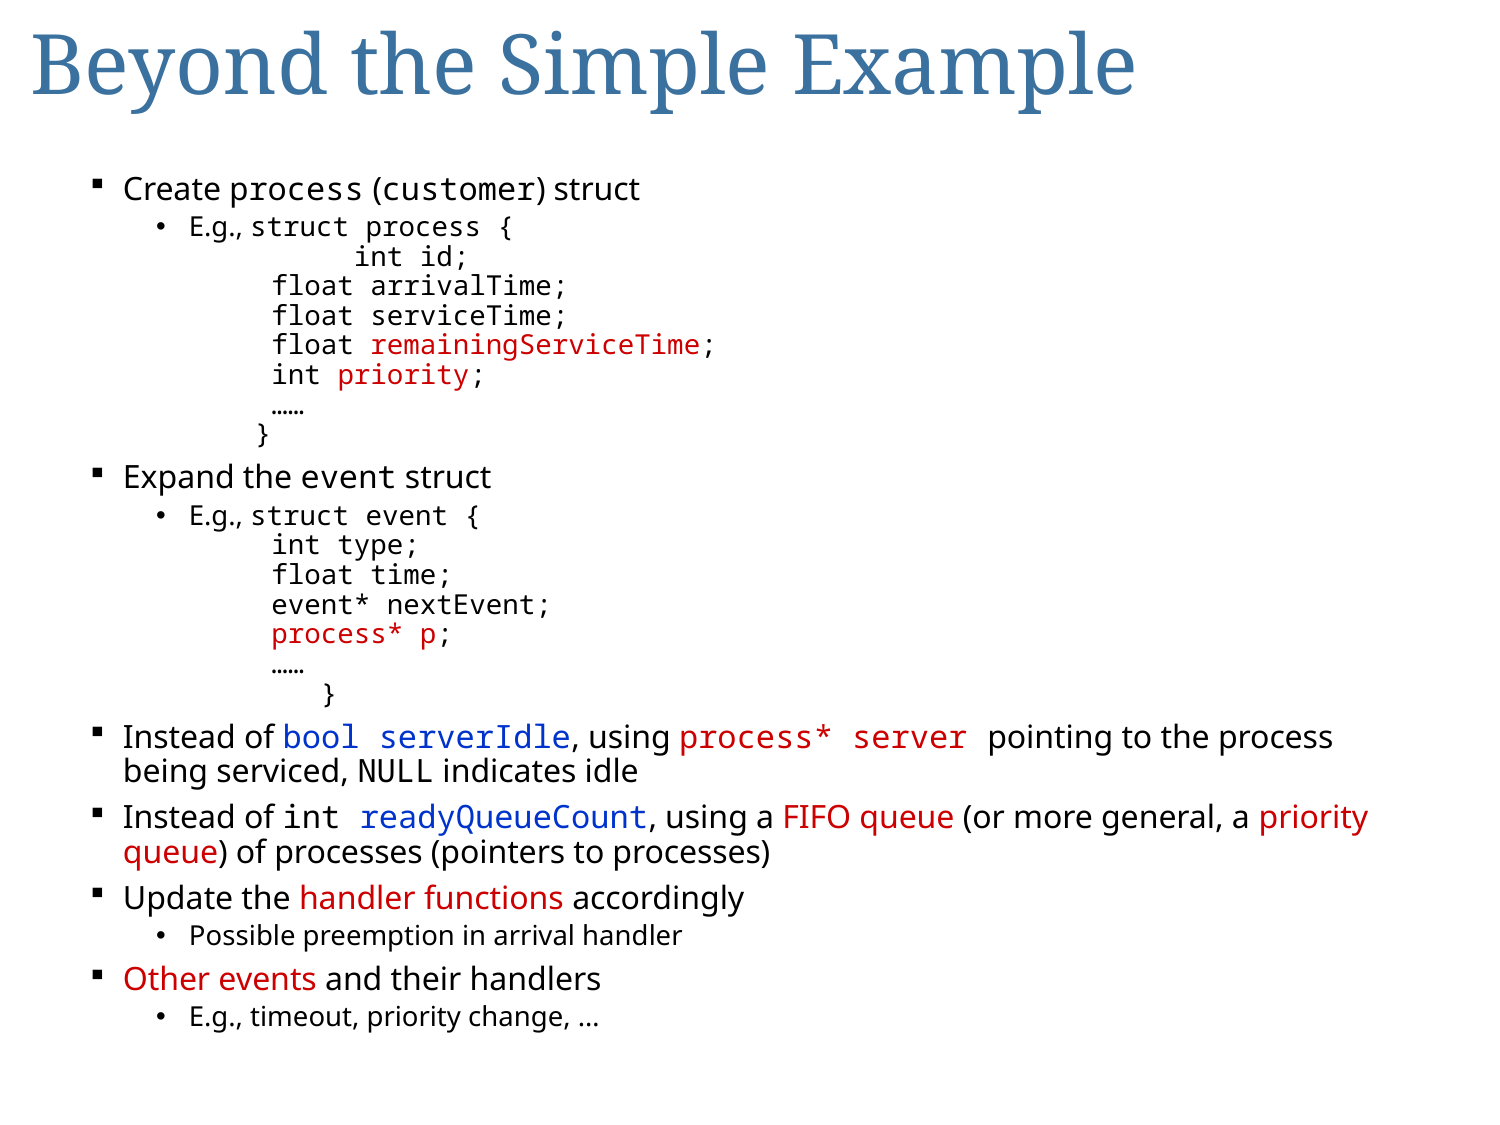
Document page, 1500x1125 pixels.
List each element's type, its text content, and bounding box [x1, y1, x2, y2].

title Beyond the Simple Example [15, 15, 1215, 120]
list Create process (customer) struct E.g., struct process { int id; float arrivalTime; float serviceTime; float remainingServiceTime; int priority; …… } Expand the event struct E.g., struct event { int type; float time; event* nextEvent; process* p; …… } Instead of bool serverIdle, using process* server pointing to the process being serviced, NULL indicates idle Instead of int readyQueueCount, using a FIFO queue (or more general, a priority queue) of processes (pointers to processes) Update the handler functions accordingly Possible preemption in arrival handler Other events and their handlers E.g., timeout, priority change, … [75, 164, 1425, 1043]
